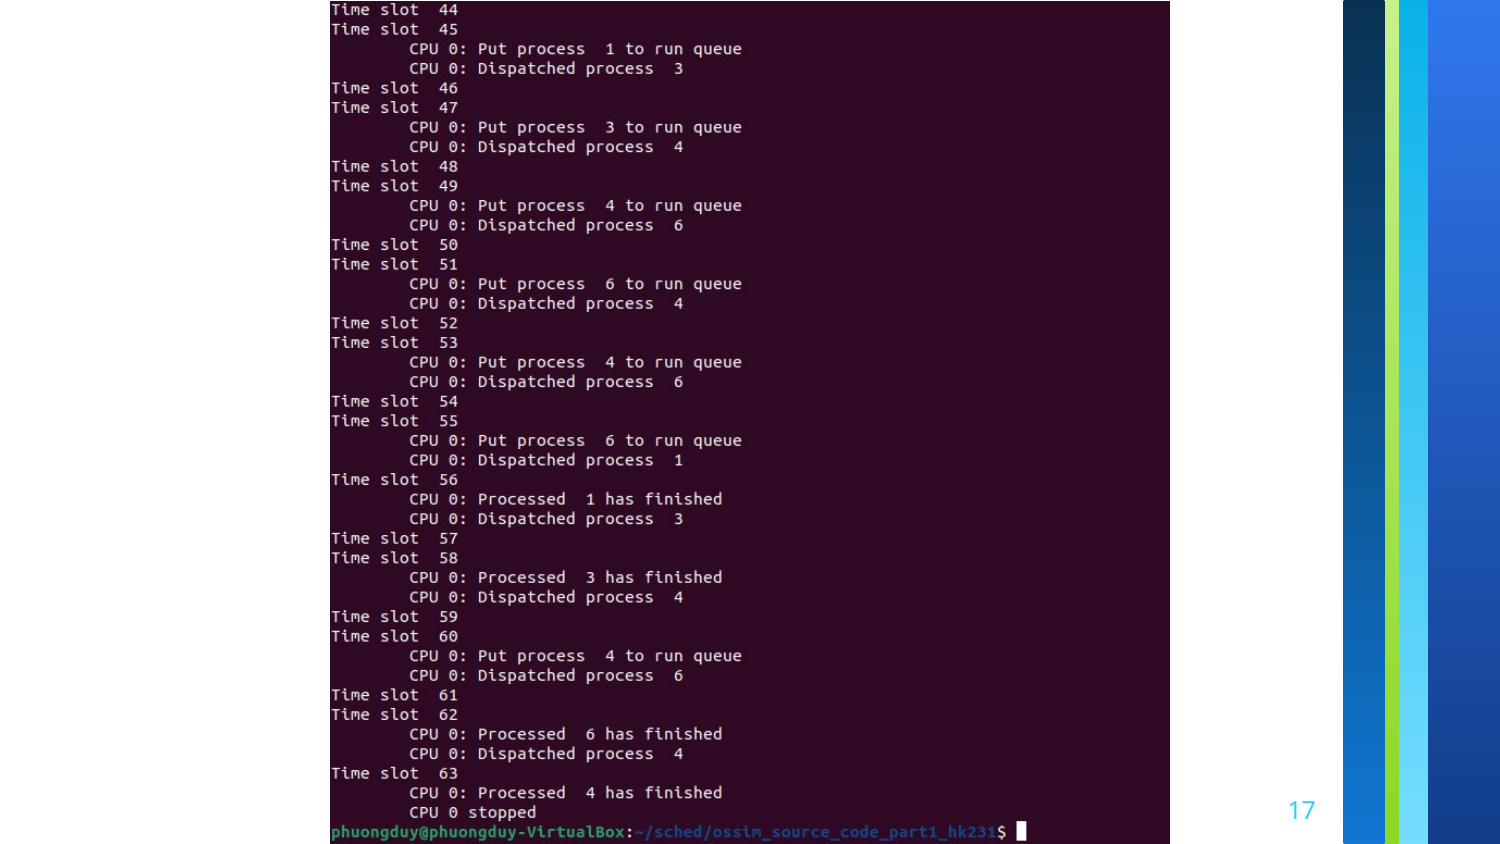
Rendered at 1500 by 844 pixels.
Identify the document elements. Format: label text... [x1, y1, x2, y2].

picture [330, 0, 1170, 844]
slide_number 17 [1241, 779, 1332, 844]
